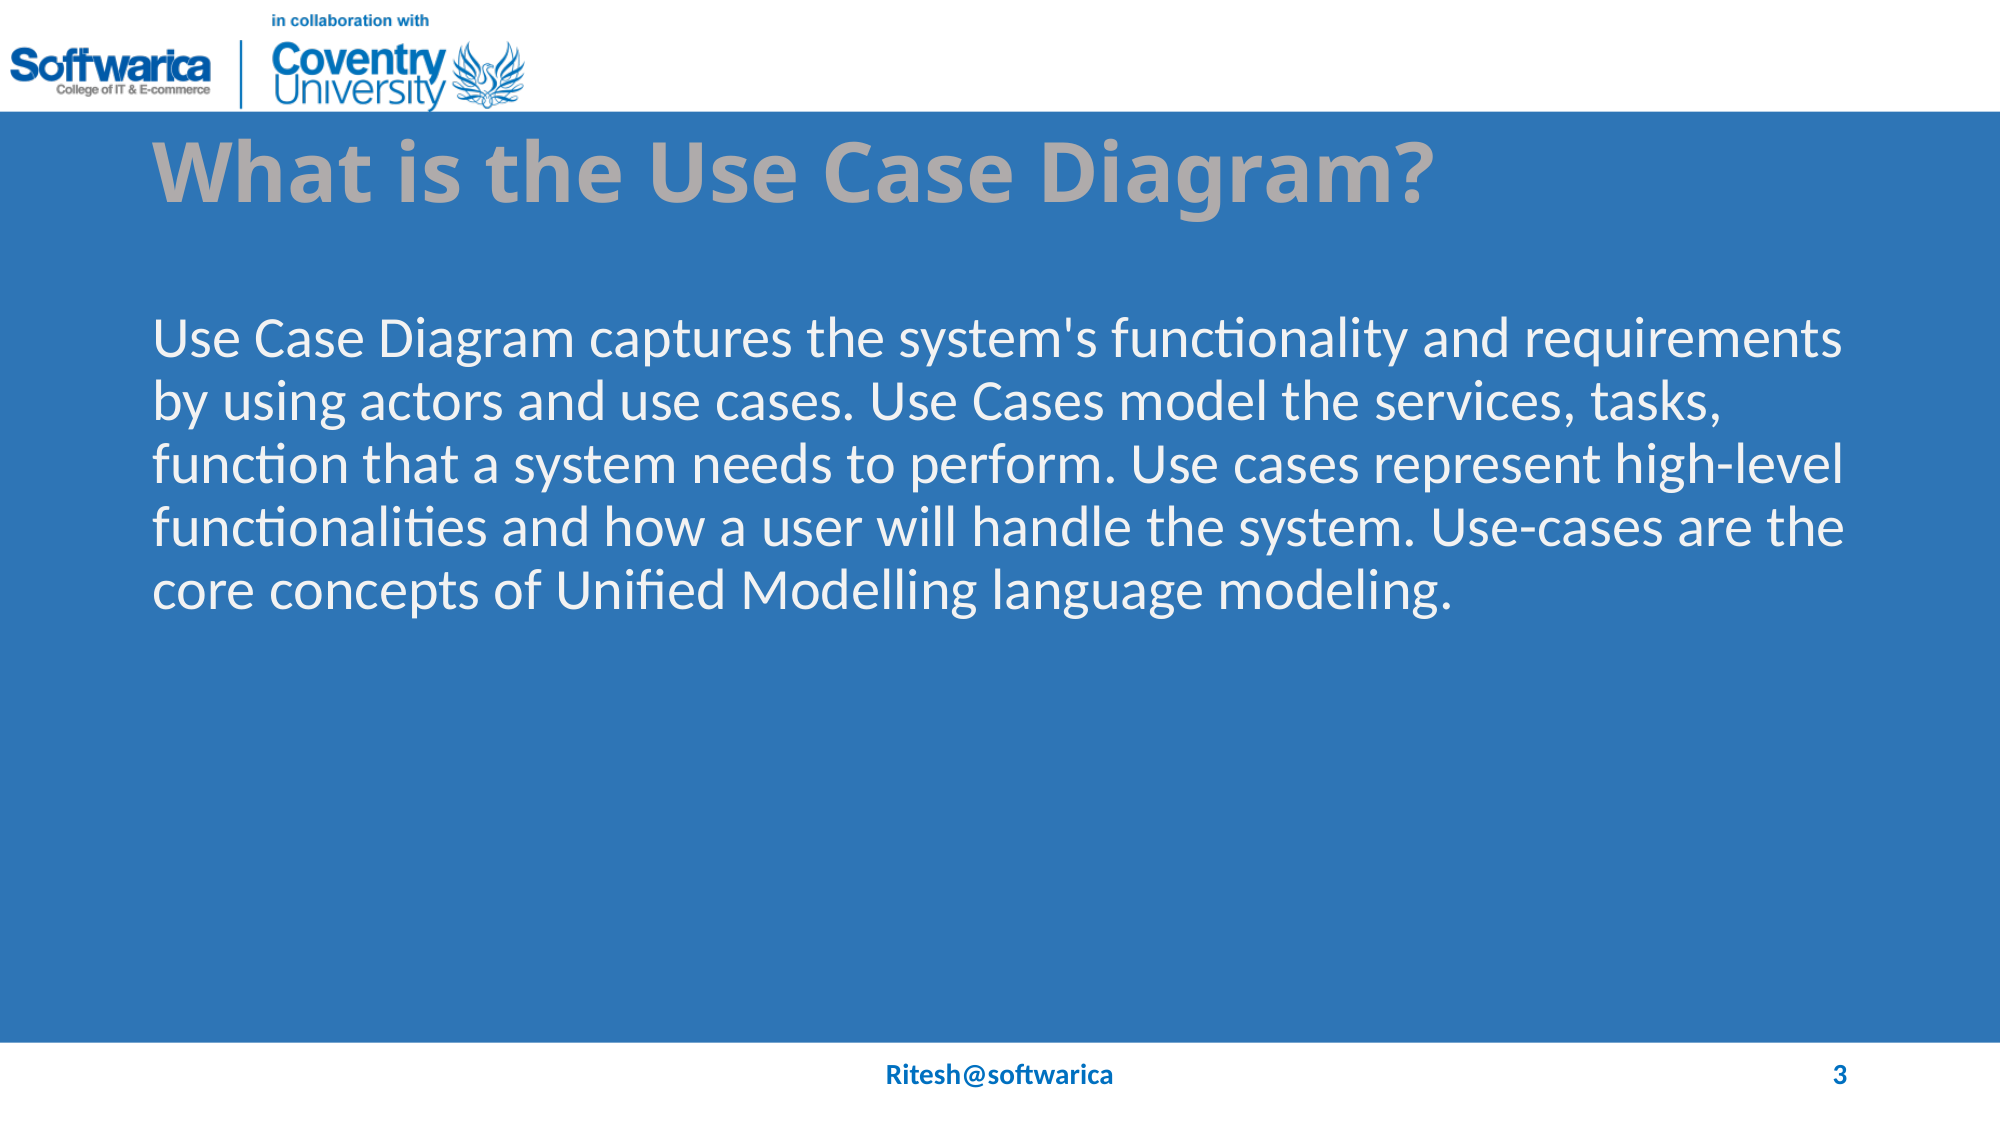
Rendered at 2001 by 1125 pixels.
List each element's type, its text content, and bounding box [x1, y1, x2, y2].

list Use Case Diagram captures the system's functionality and requirements by using actors and use cases. Use Cases model the services, tasks, function that a system needs to perform. Use cases represent high-level functionalities and how a user will handle the system. Use-cases are the core concepts of Unified Modelling language modeling. [137, 299, 1863, 1014]
slide_number 3 [1412, 1042, 1863, 1103]
picture [10, 14, 525, 112]
footer Ritesh@softwarica [662, 1042, 1338, 1103]
title What is the Use Case Diagram? [137, 111, 1863, 240]
